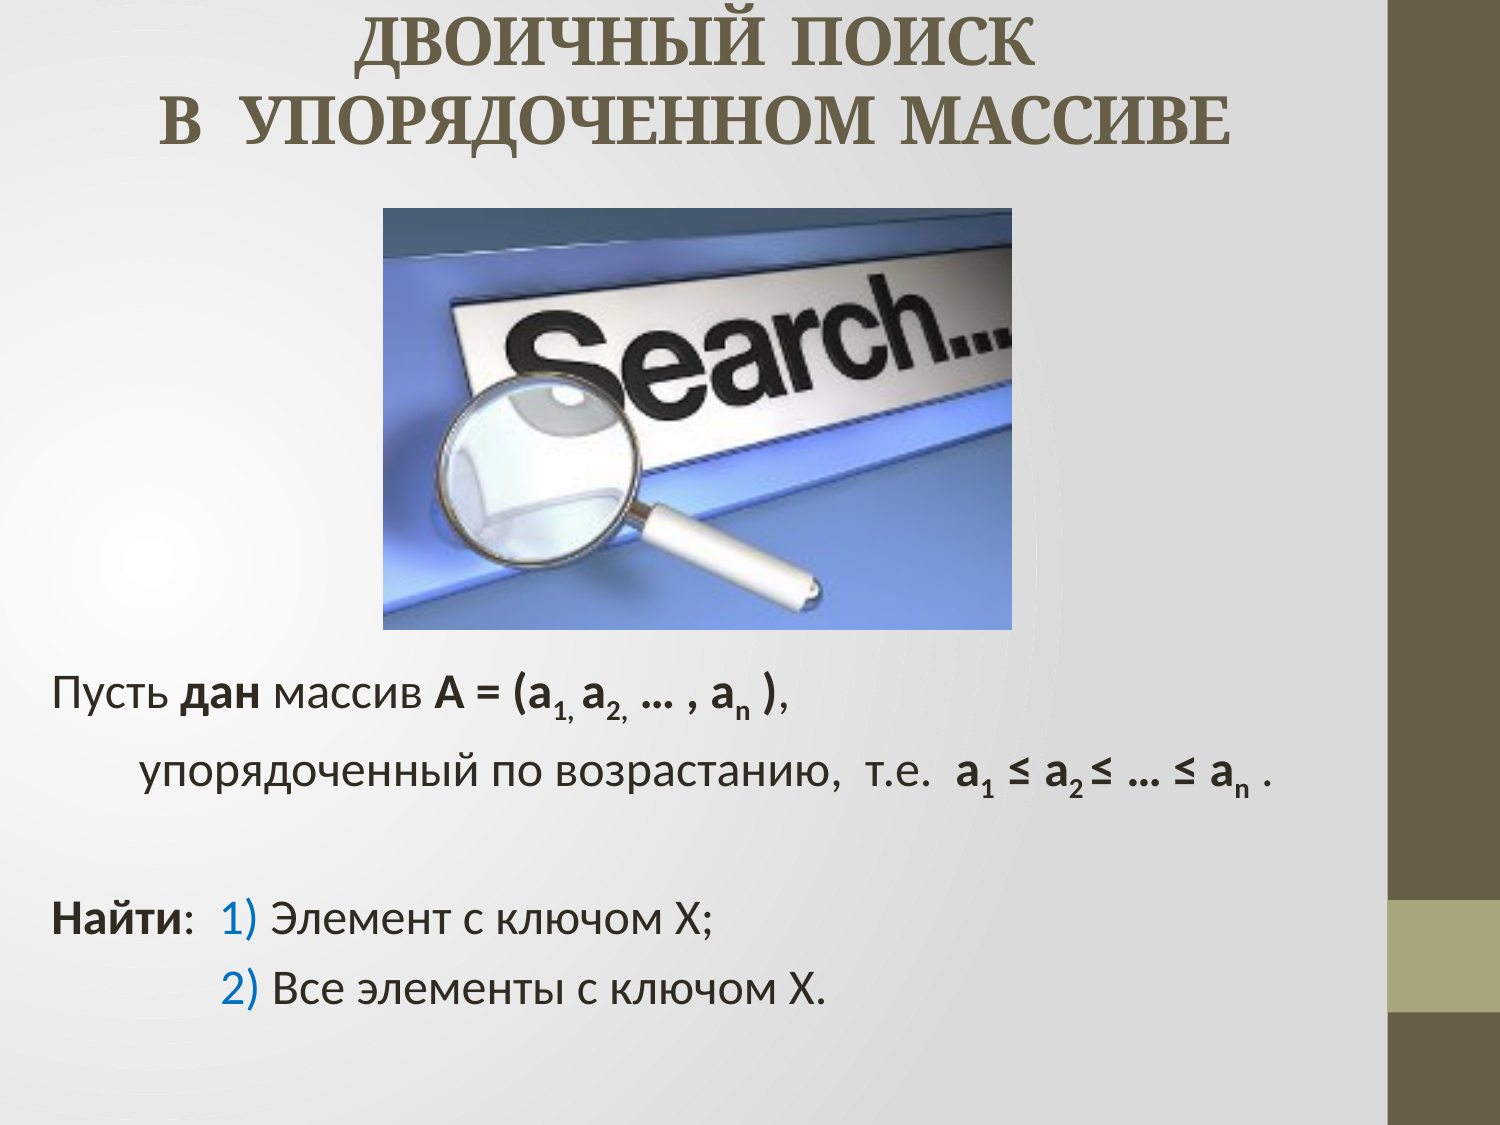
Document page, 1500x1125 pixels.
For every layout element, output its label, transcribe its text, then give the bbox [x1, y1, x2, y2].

list Пусть дан массив А = (a1, a2, … , an ), упорядоченный по возрастанию, т.е. a1 ≤ a2 ≤ … ≤ an . Найти: 1) Элемент с ключом Х; 2) Все элементы с ключом Х. [17, 160, 1377, 1125]
picture [383, 207, 1012, 631]
title Двоичный поиск в упорядоченном массиве [76, 19, 1327, 138]
